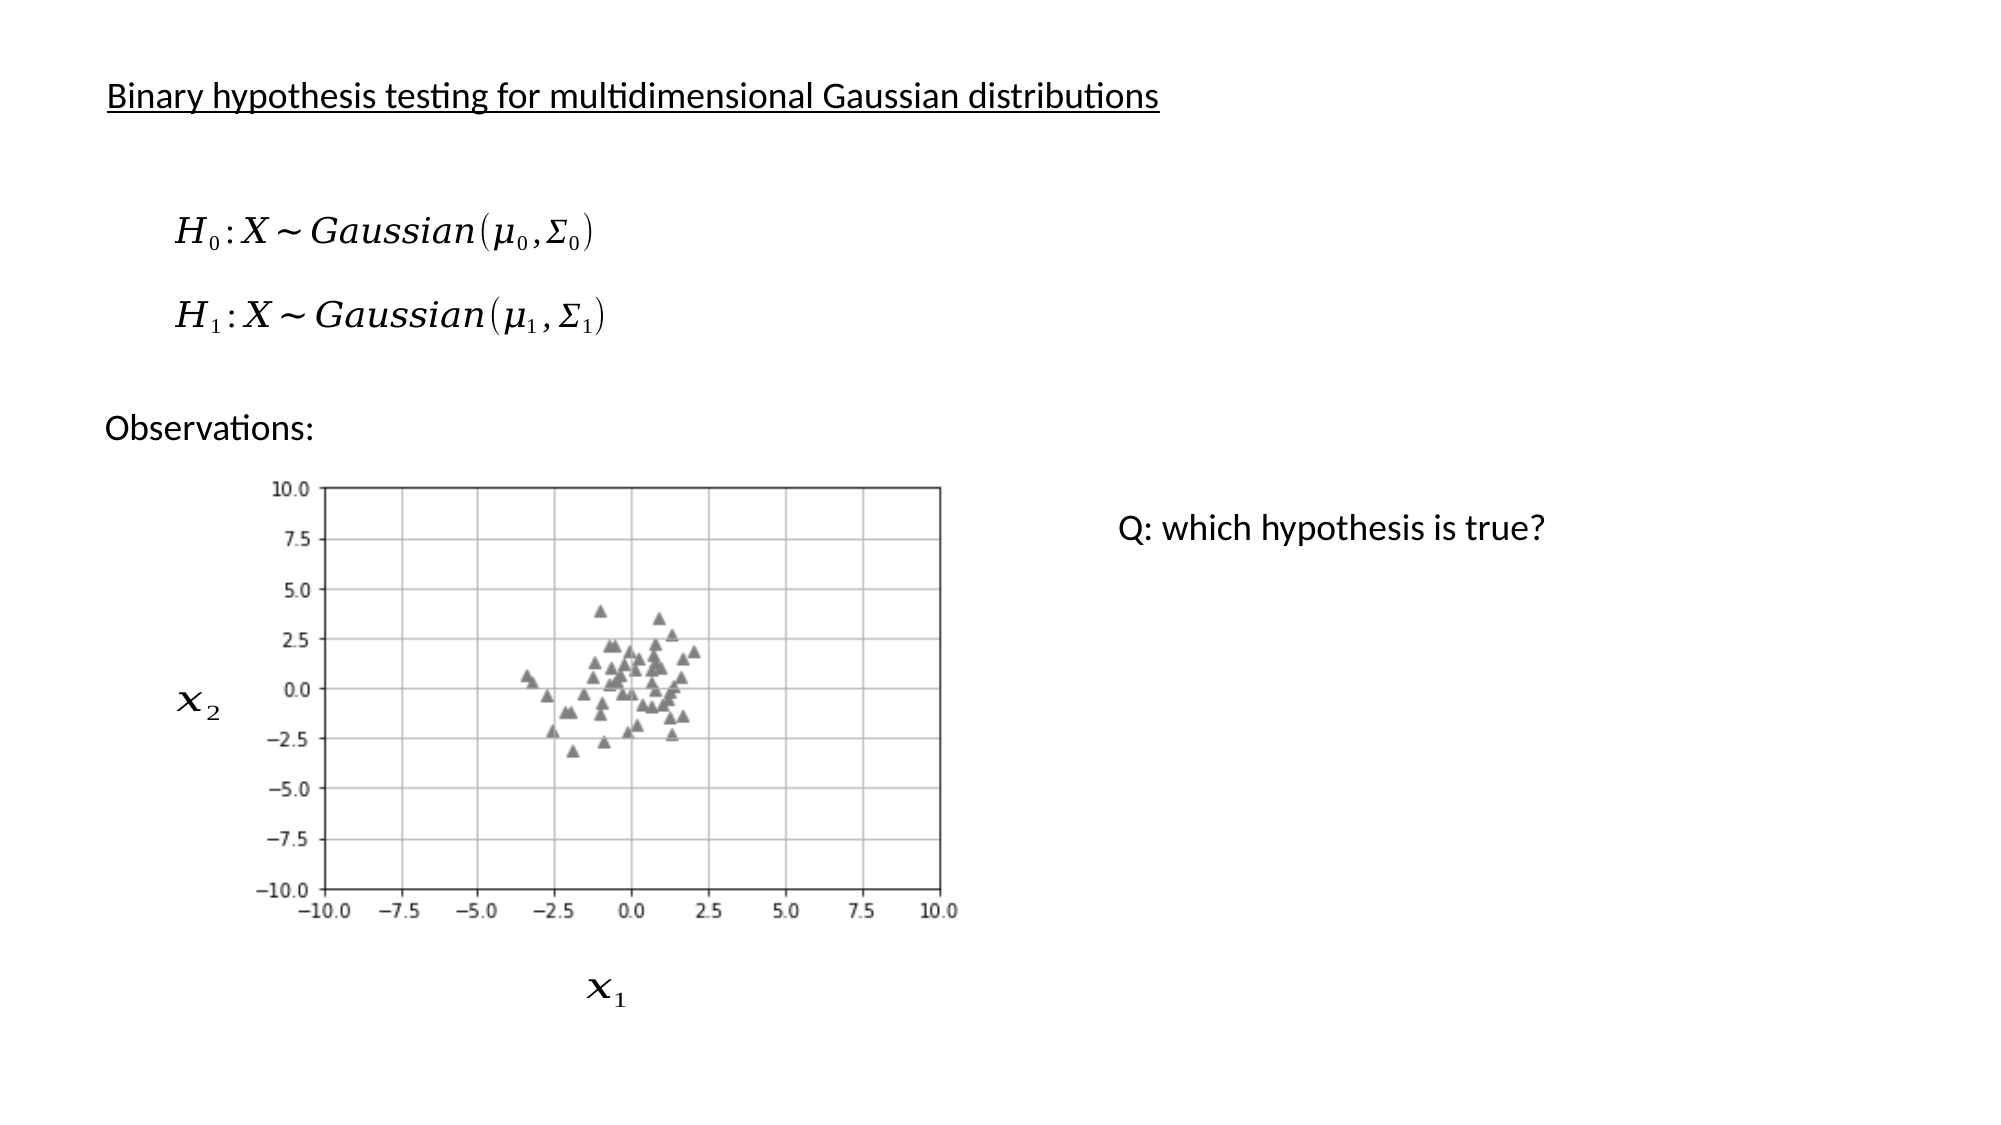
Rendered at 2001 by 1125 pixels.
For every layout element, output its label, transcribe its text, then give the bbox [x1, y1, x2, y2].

text_box Binary hypothesis testing for multidimensional Gaussian distributions [92, 63, 1183, 124]
text_box Observations: [90, 395, 349, 456]
text_box Q: which hypothesis is true? [1103, 495, 1573, 556]
picture [241, 469, 971, 933]
